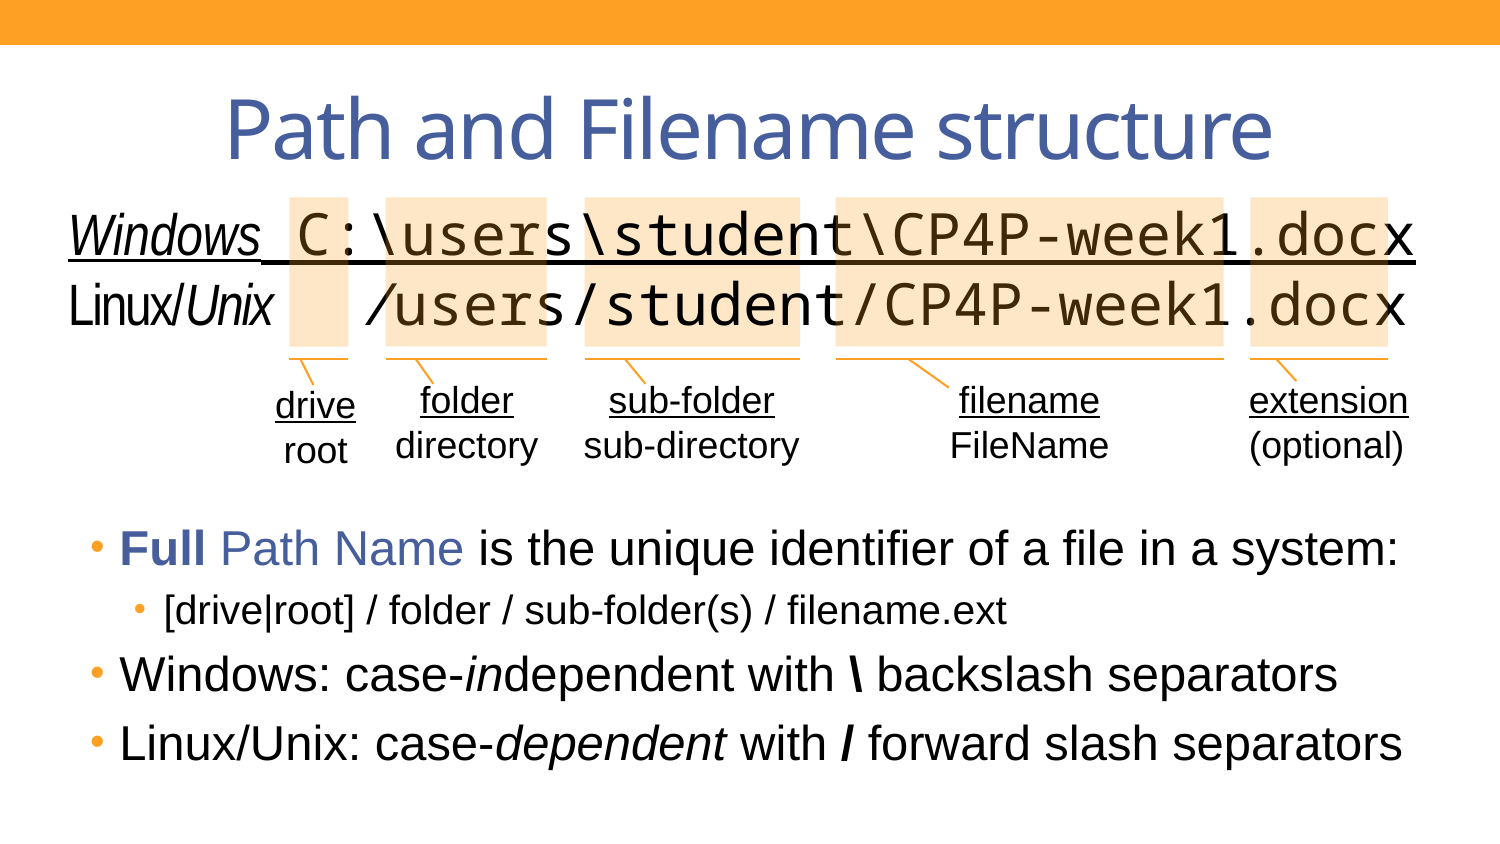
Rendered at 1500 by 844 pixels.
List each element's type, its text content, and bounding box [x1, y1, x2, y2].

text_box extension (optional) [1233, 368, 1424, 474]
text_box [835, 357, 1224, 390]
text_box [836, 197, 1224, 346]
text_box [385, 357, 547, 385]
text_box Windows C:\users\student\CP4P-week1.docx Linux/Unix /users/student/CP4P-week1.docx [53, 189, 1436, 345]
text_box [289, 197, 348, 347]
text_box folder directory [380, 368, 554, 474]
text_box filename FileName [934, 368, 1125, 474]
text_box [289, 357, 348, 387]
text_box [1250, 197, 1388, 347]
text_box drive root [260, 373, 372, 479]
text_box [584, 357, 800, 368]
text_box [386, 197, 547, 346]
list Full Path Name is the unique identifier of a file in a system: [drive|root] / folder / sub-folder(s) / filename.ext Windows: case-independent with \ backslash separators Linux/Unix: case-dependent with / forward slash separators [75, 509, 1483, 779]
text_box [1250, 357, 1388, 383]
title Path and Filename structure [75, 65, 1425, 188]
text_box sub-folder sub-directory [568, 368, 815, 474]
